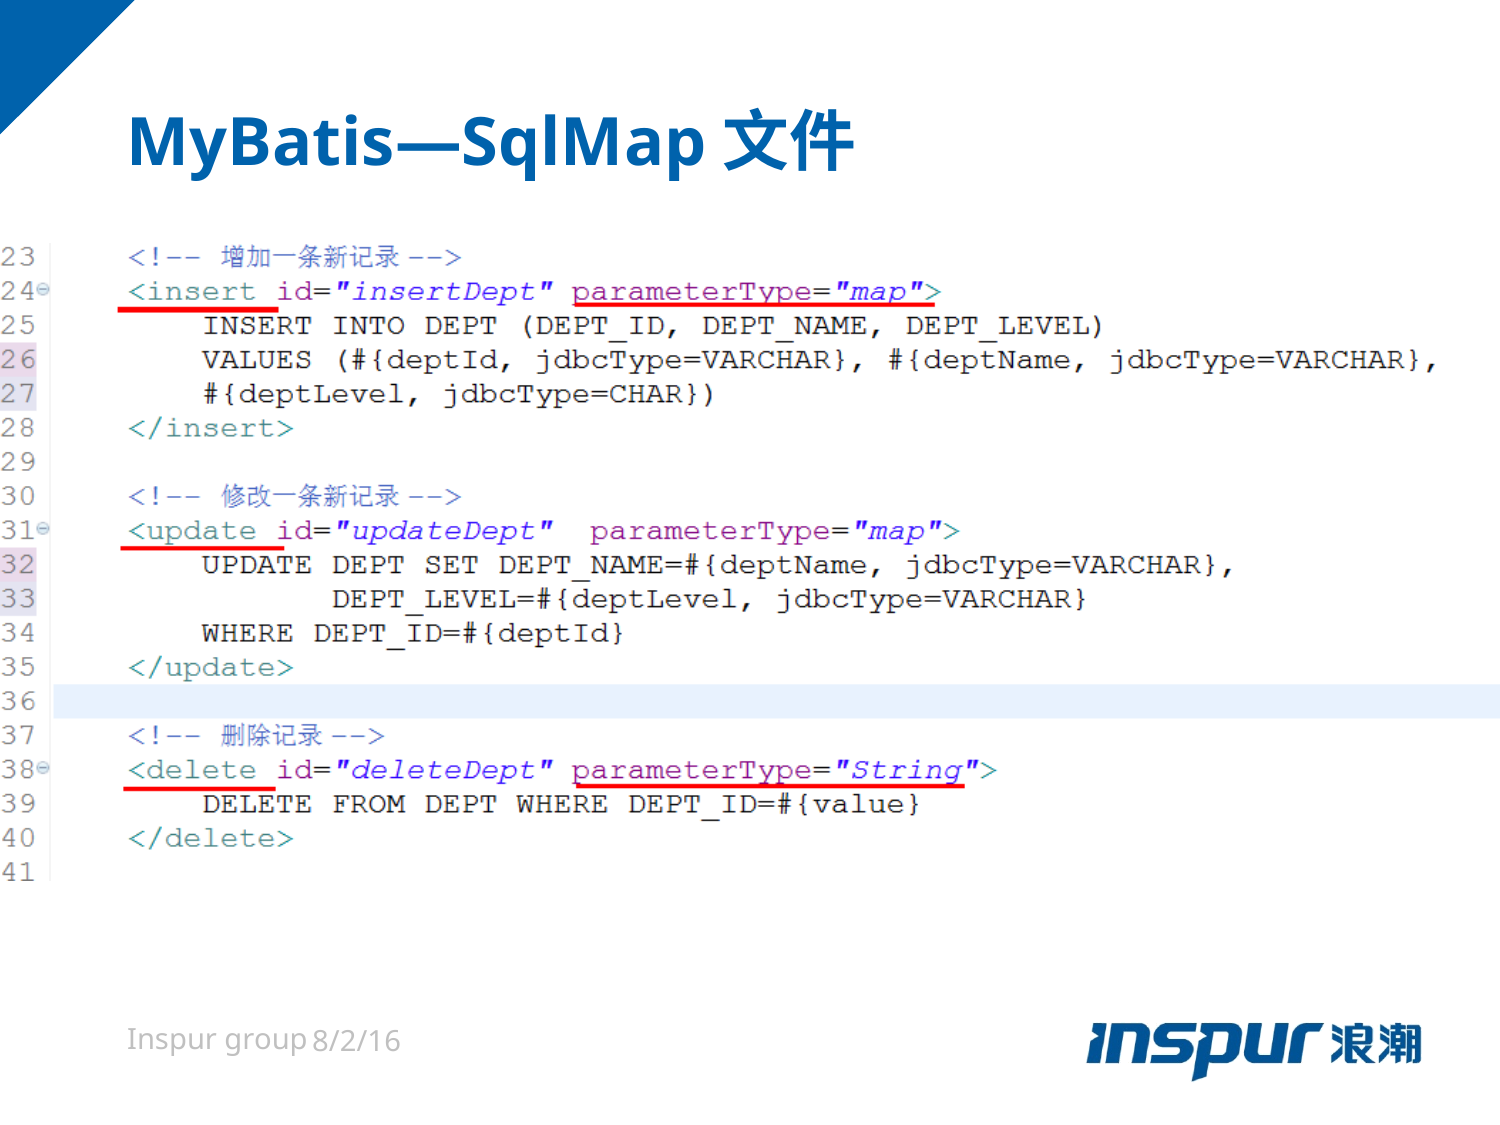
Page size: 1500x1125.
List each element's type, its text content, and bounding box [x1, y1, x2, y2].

picture [0, 243, 1500, 882]
text_box MyBatis—SqlMap文件 [112, 45, 1425, 233]
picture [1057, 999, 1447, 1094]
text_box Inspur group [112, 1012, 325, 1059]
text_box 8/2/16 [297, 1015, 647, 1062]
